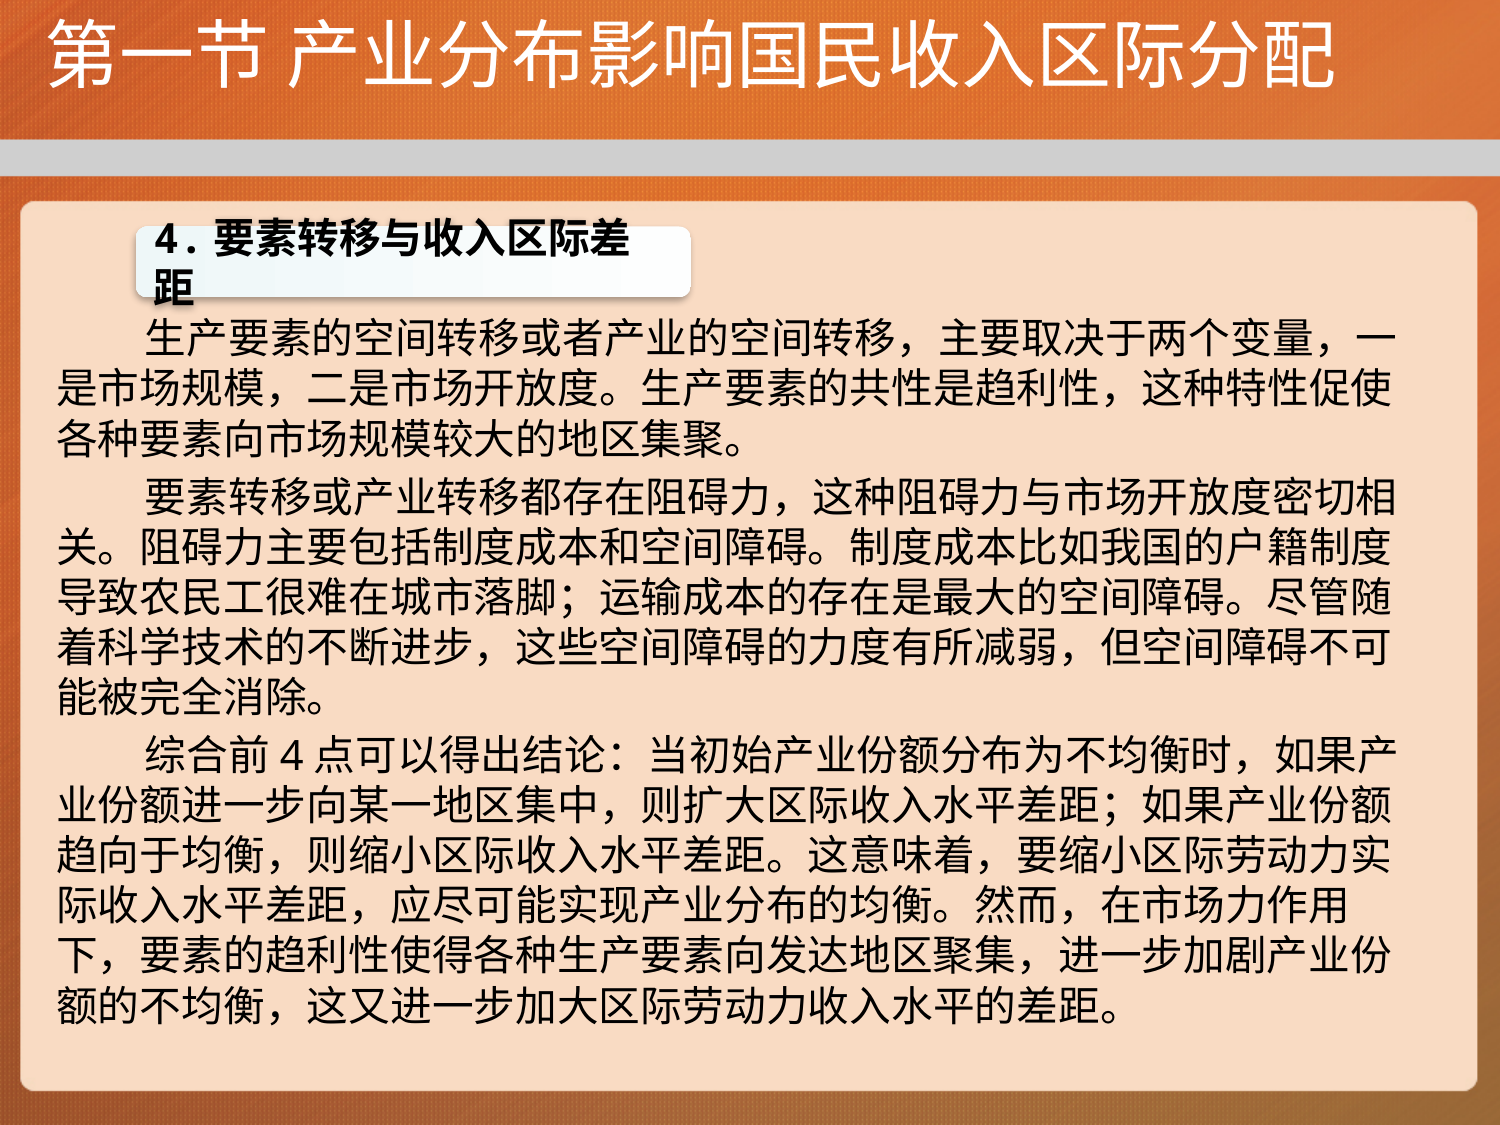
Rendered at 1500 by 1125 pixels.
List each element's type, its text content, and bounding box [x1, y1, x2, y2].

text_box 4.要素转移与收入区际差距 [134, 225, 692, 299]
picture [0, 0, 1500, 1125]
title 第一节 产业分布影响国民收入区际分配 [29, 0, 1388, 161]
list 生产要素的空间转移或者产业的空间转移，主要取决于两个变量，一是市场规模，二是市场开放度。生产要素的共性是趋利性，这种特性促使各种要素向市场规模较大的地区集聚。 要素转移或产业转移都存在阻碍力，这种阻碍力与市场开放度密切相关。阻碍力主要包括制度成本和空间障碍。制度成本比如我国的户籍制度导致农民工很难在城市落脚；运输成本的存在是最大的空间障碍。尽管随着科学技术的不断进步，这些空间障碍的力度有所减弱，但空间障碍不可能被完全消除。 综合前4点可以得出结论：当初始产业份额分布为不均衡时，如果产业份额进一步向某一地区集中，则扩大区际收入水平差距；如果产业份额趋向于均衡，则缩小区际收入水平差距。这意味着，要缩小区际劳动力实际收入水平差距，应尽可能实现产业分布的均衡。然而，在市场力作用下，要素的趋利性使得各种生产要素向发达地区聚集，进一步加剧产业份额的不均衡，这又进一步加大区际劳动力收入水平的差距。 [41, 226, 1447, 1047]
